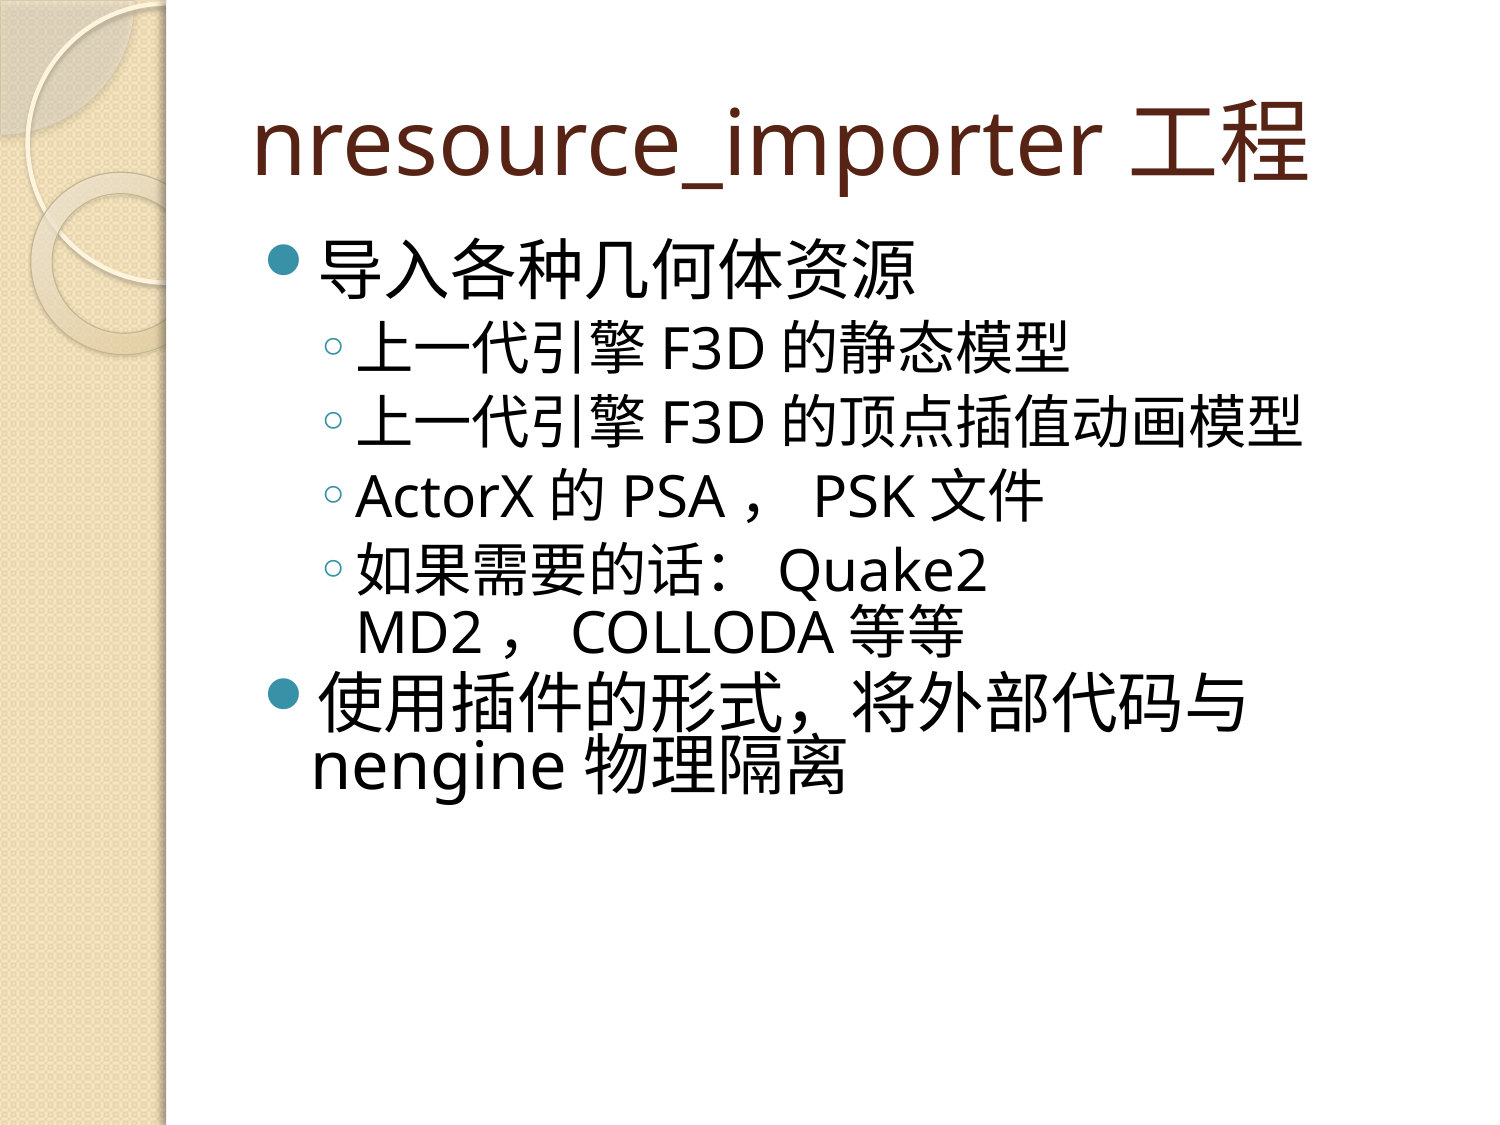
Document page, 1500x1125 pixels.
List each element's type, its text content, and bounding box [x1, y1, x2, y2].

list 导入各种几何体资源 上一代引擎F3D的静态模型 上一代引擎F3D的顶点插值动画模型 ActorX的PSA，PSK文件 如果需要的话：Quake2 MD2，COLLODA等等 使用插件的形式，将外部代码与nengine物理隔离 [235, 237, 1466, 1025]
title nresource_importer工程 [235, 45, 1466, 233]
